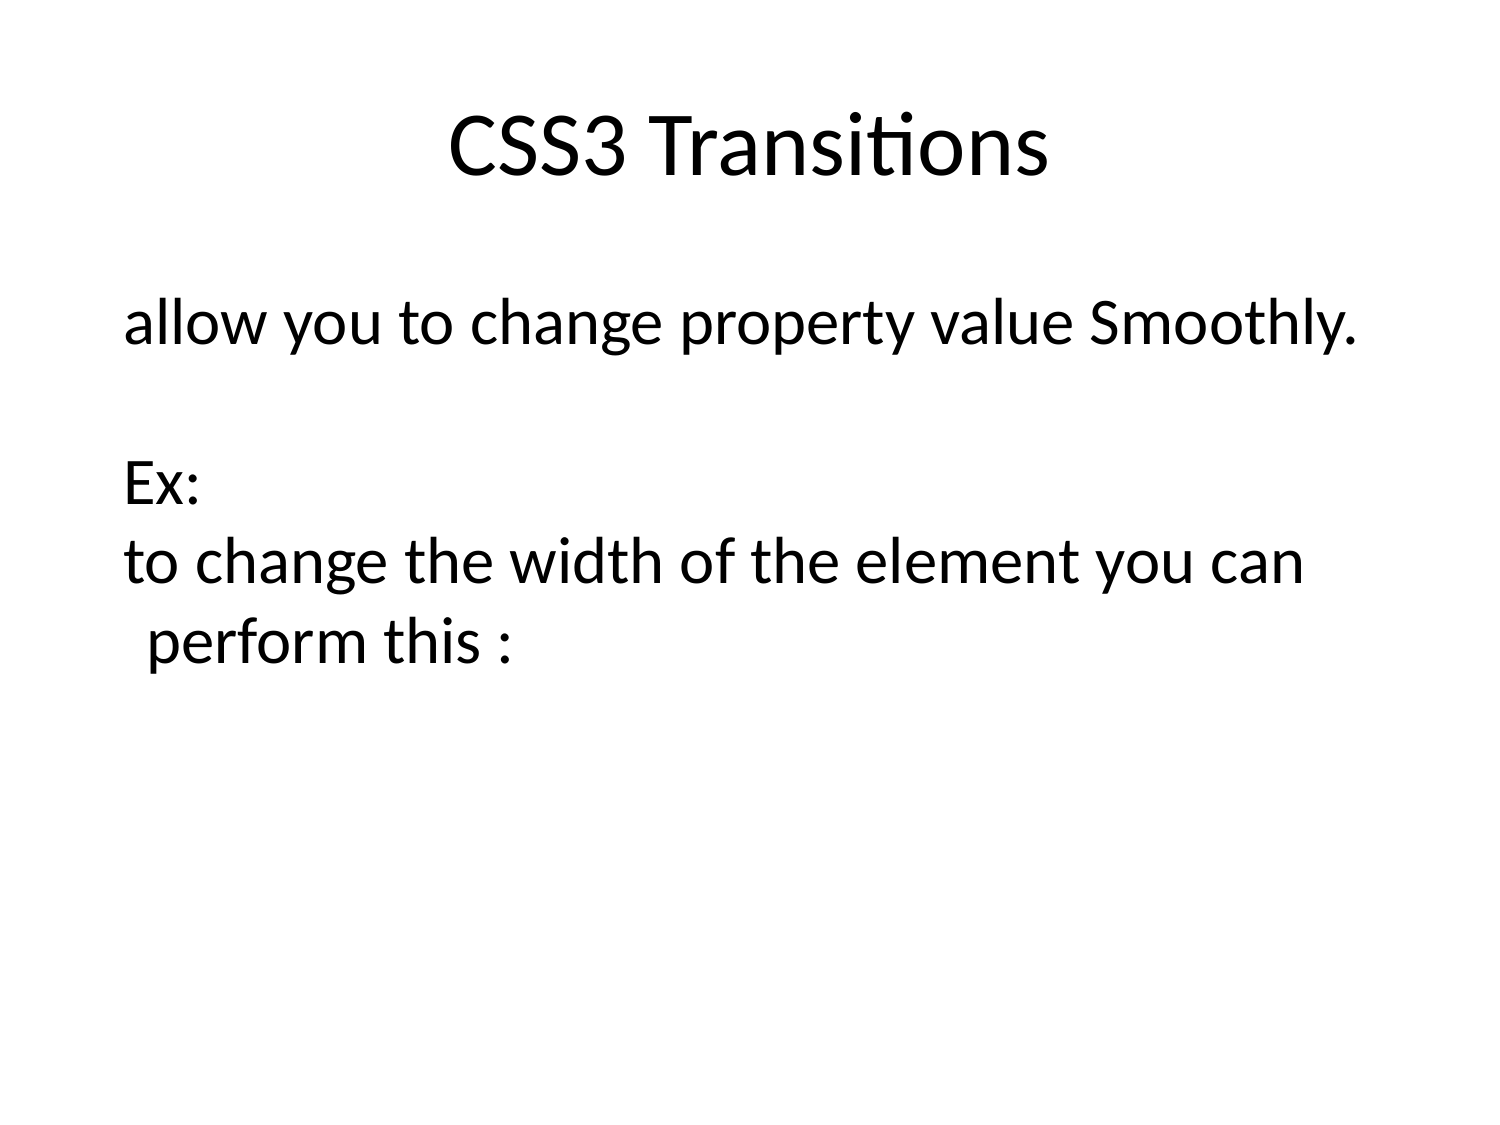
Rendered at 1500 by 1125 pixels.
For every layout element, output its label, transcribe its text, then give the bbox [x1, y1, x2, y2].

list allow you to change property value Smoothly. Ex: to change the width of the element you can perform this : [75, 262, 1425, 1005]
title CSS3 Transitions [75, 45, 1425, 233]
